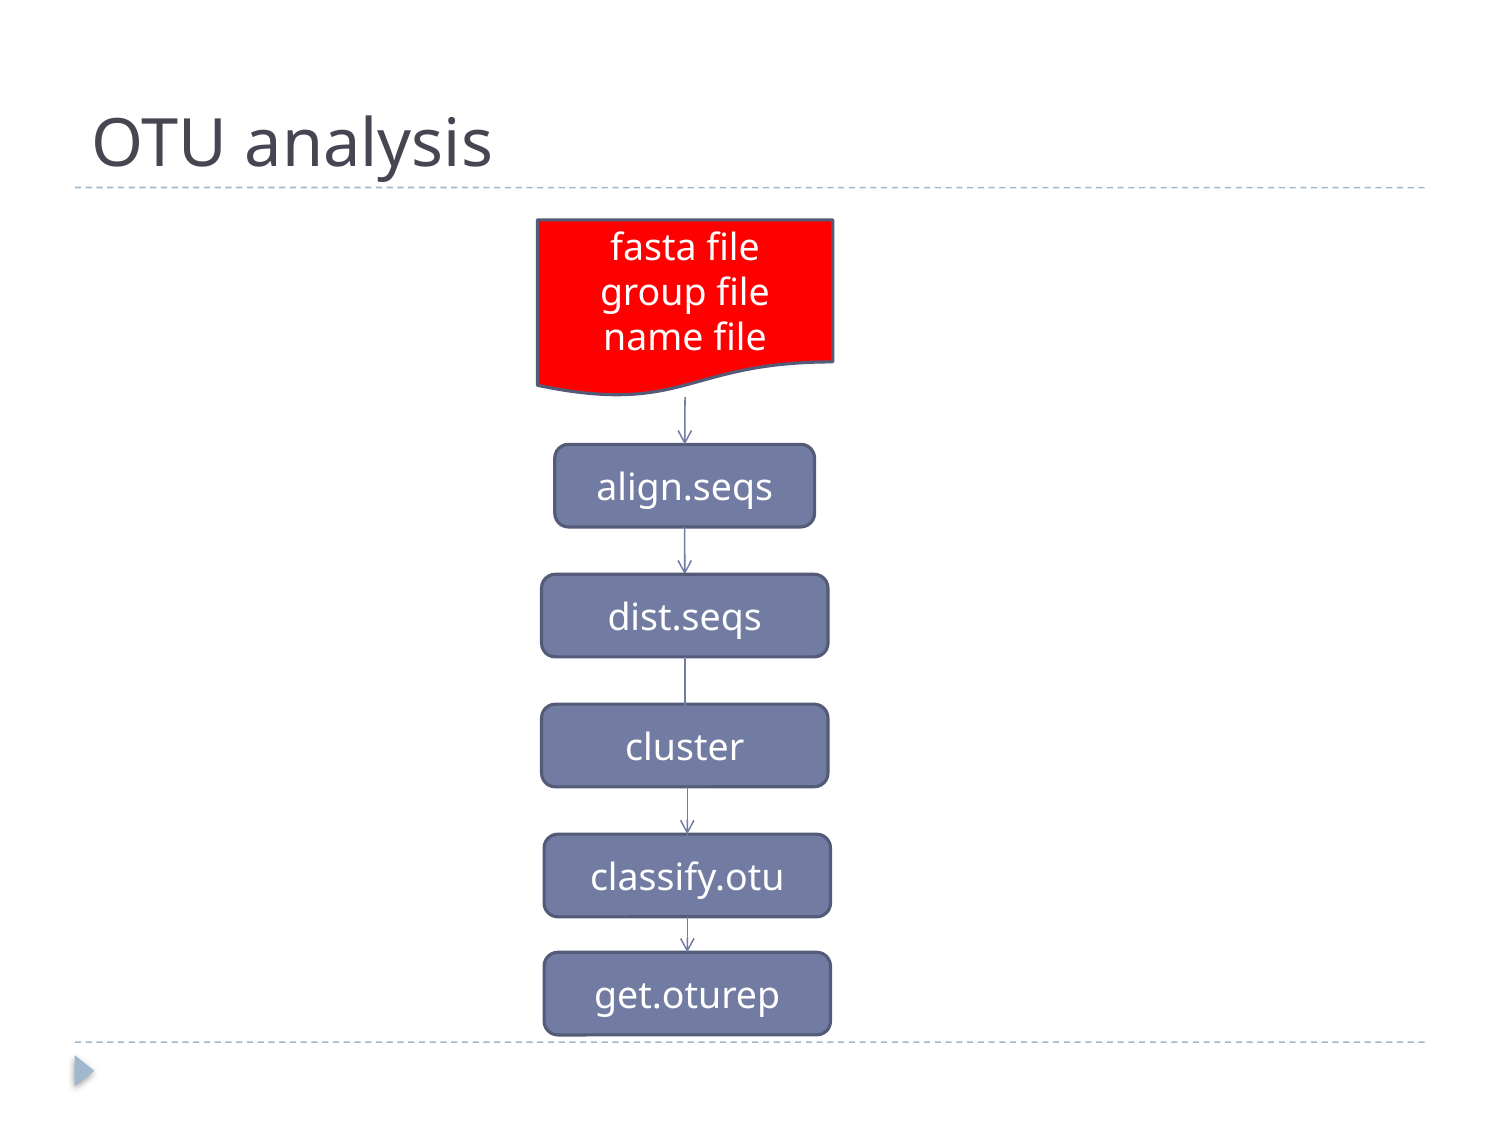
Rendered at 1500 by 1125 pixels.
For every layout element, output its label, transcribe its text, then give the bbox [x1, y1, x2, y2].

title OTU analysis [76, 0, 1427, 188]
text_box get.oturep [542, 950, 833, 1037]
text_box classify.otu [542, 832, 833, 919]
text_box cluster [539, 702, 830, 789]
text_box dist.seqs [539, 572, 830, 659]
text_box fasta file group file name file [535, 218, 835, 397]
text_box align.seqs [553, 442, 817, 529]
